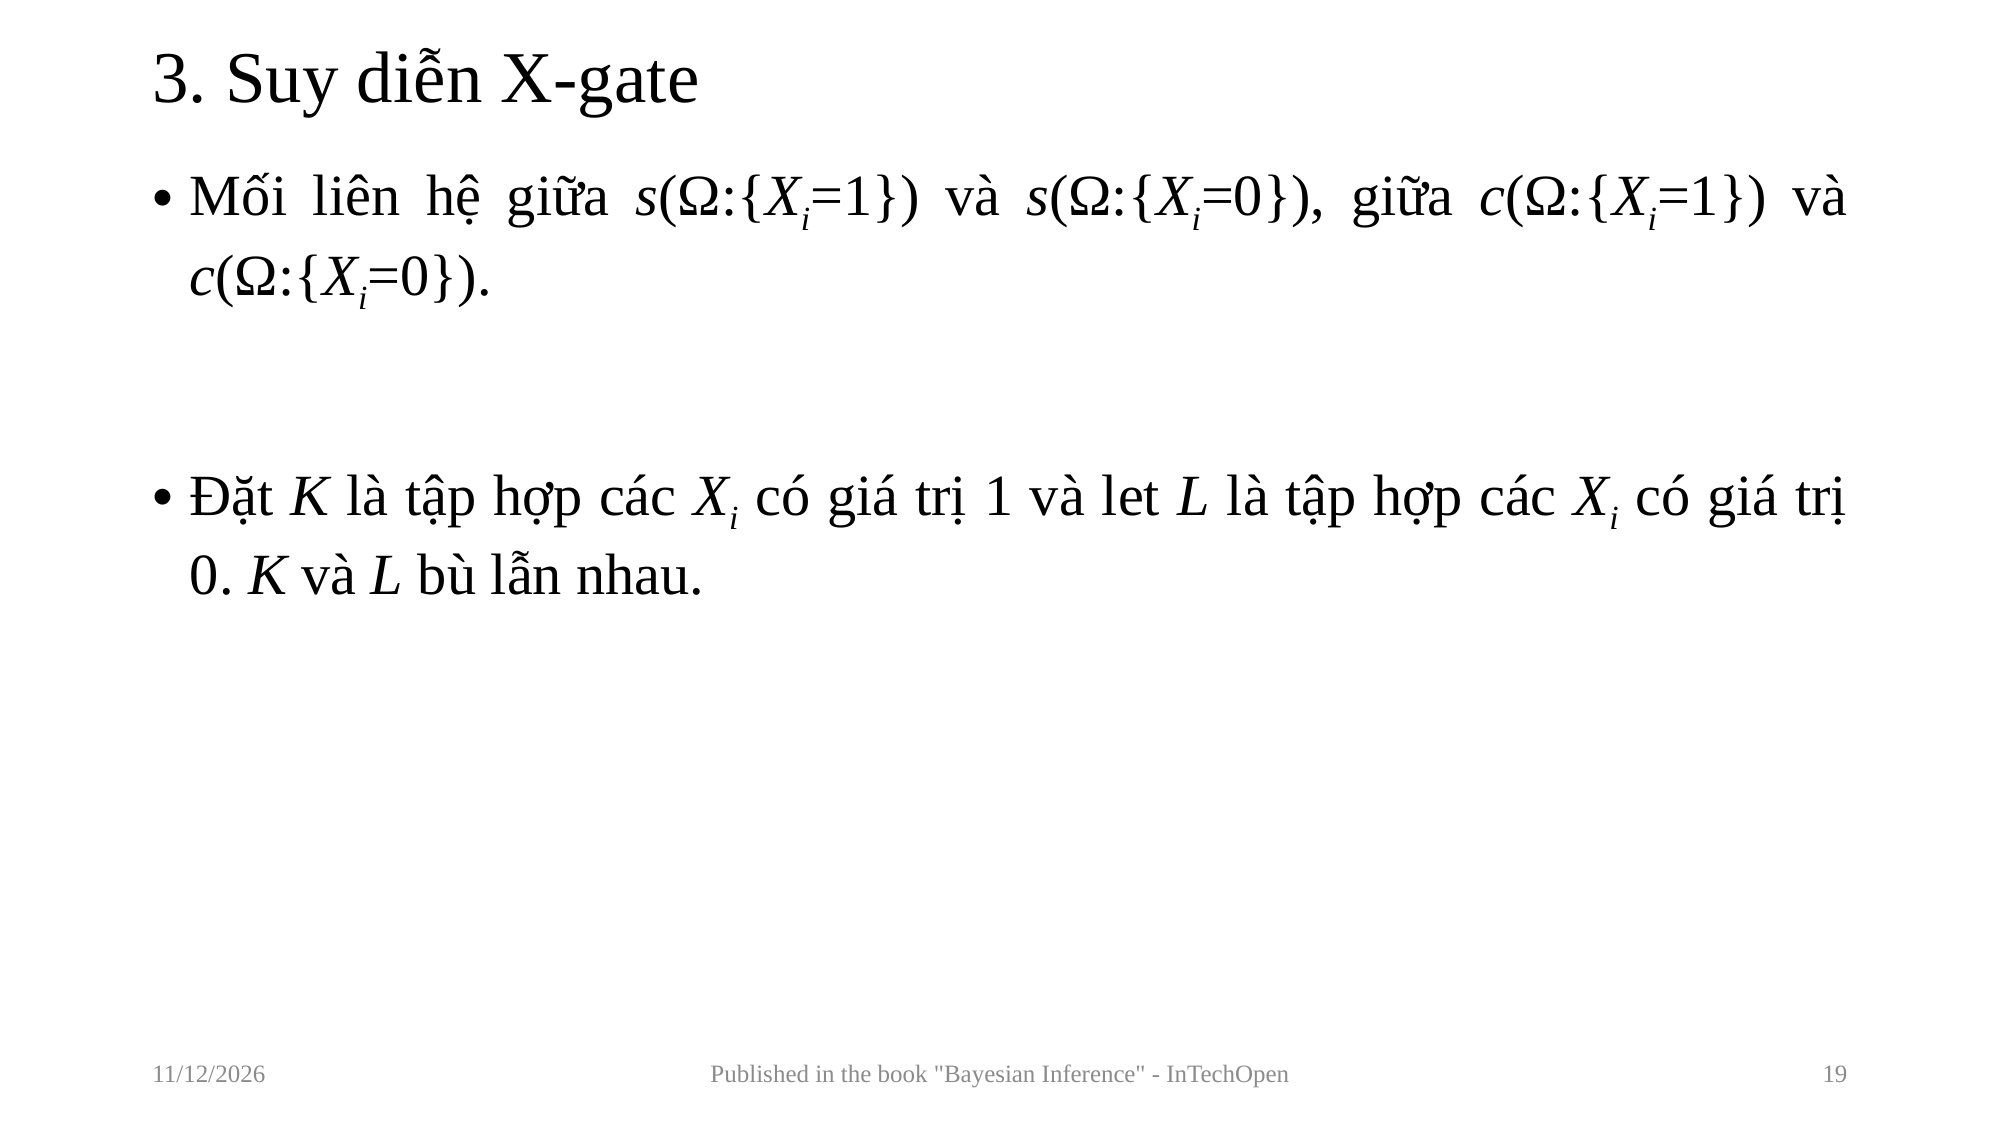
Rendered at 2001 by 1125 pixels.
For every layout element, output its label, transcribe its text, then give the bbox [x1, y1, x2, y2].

title 3. Suy diễn X-gate [137, 19, 1863, 128]
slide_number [137, 1042, 588, 1103]
slide_number 19 [1412, 1042, 1863, 1103]
footer Published in the book "Bayesian Inference" - InTechOpen [662, 1042, 1338, 1103]
